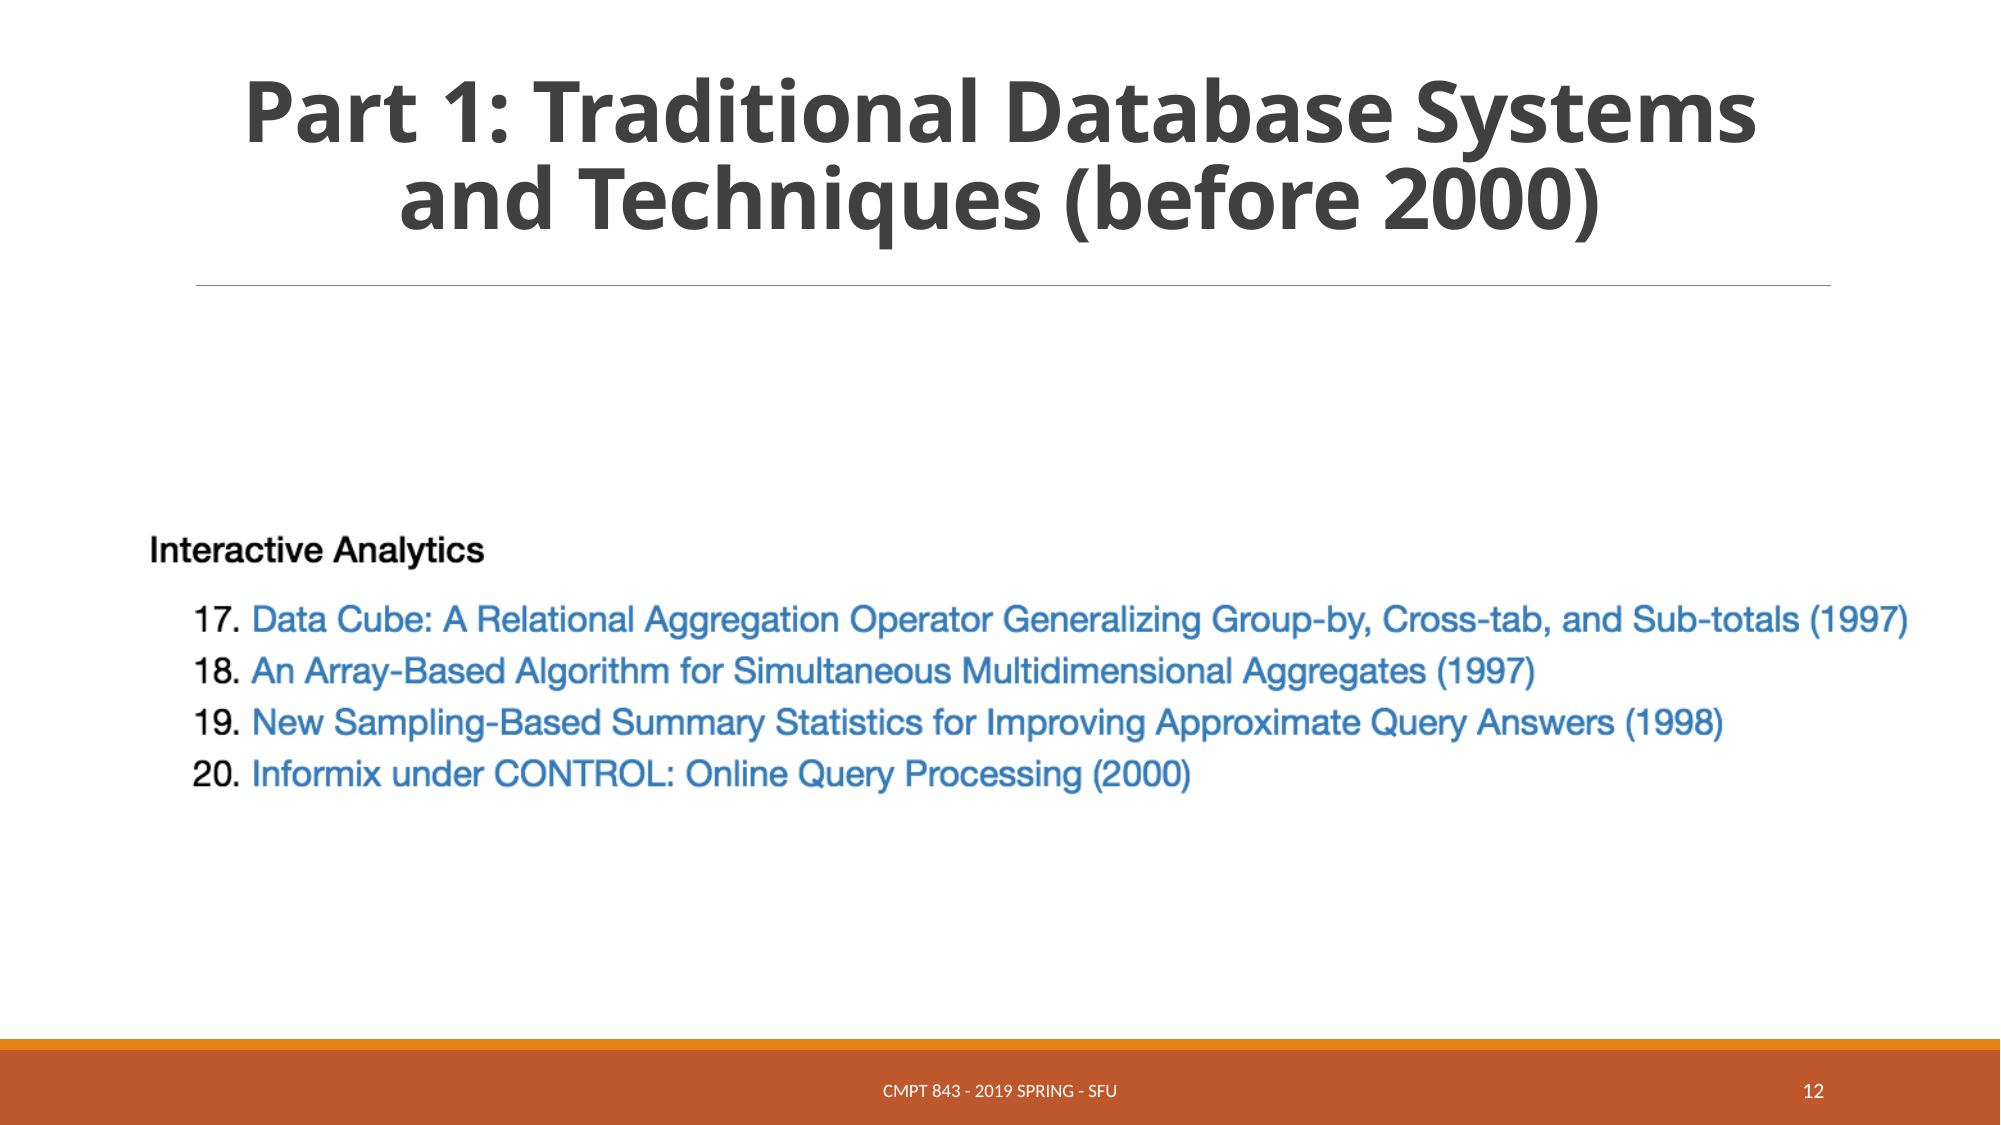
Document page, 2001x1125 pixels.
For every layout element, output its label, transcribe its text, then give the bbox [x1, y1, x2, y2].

slide_number 12 [1624, 1059, 1840, 1120]
footer CMPT 843 - 2019 Spring - SFU [604, 1059, 1396, 1120]
title Part 1: Traditional Database Systems and Techniques (before 2000) [175, 16, 1826, 255]
picture [121, 502, 1935, 816]
